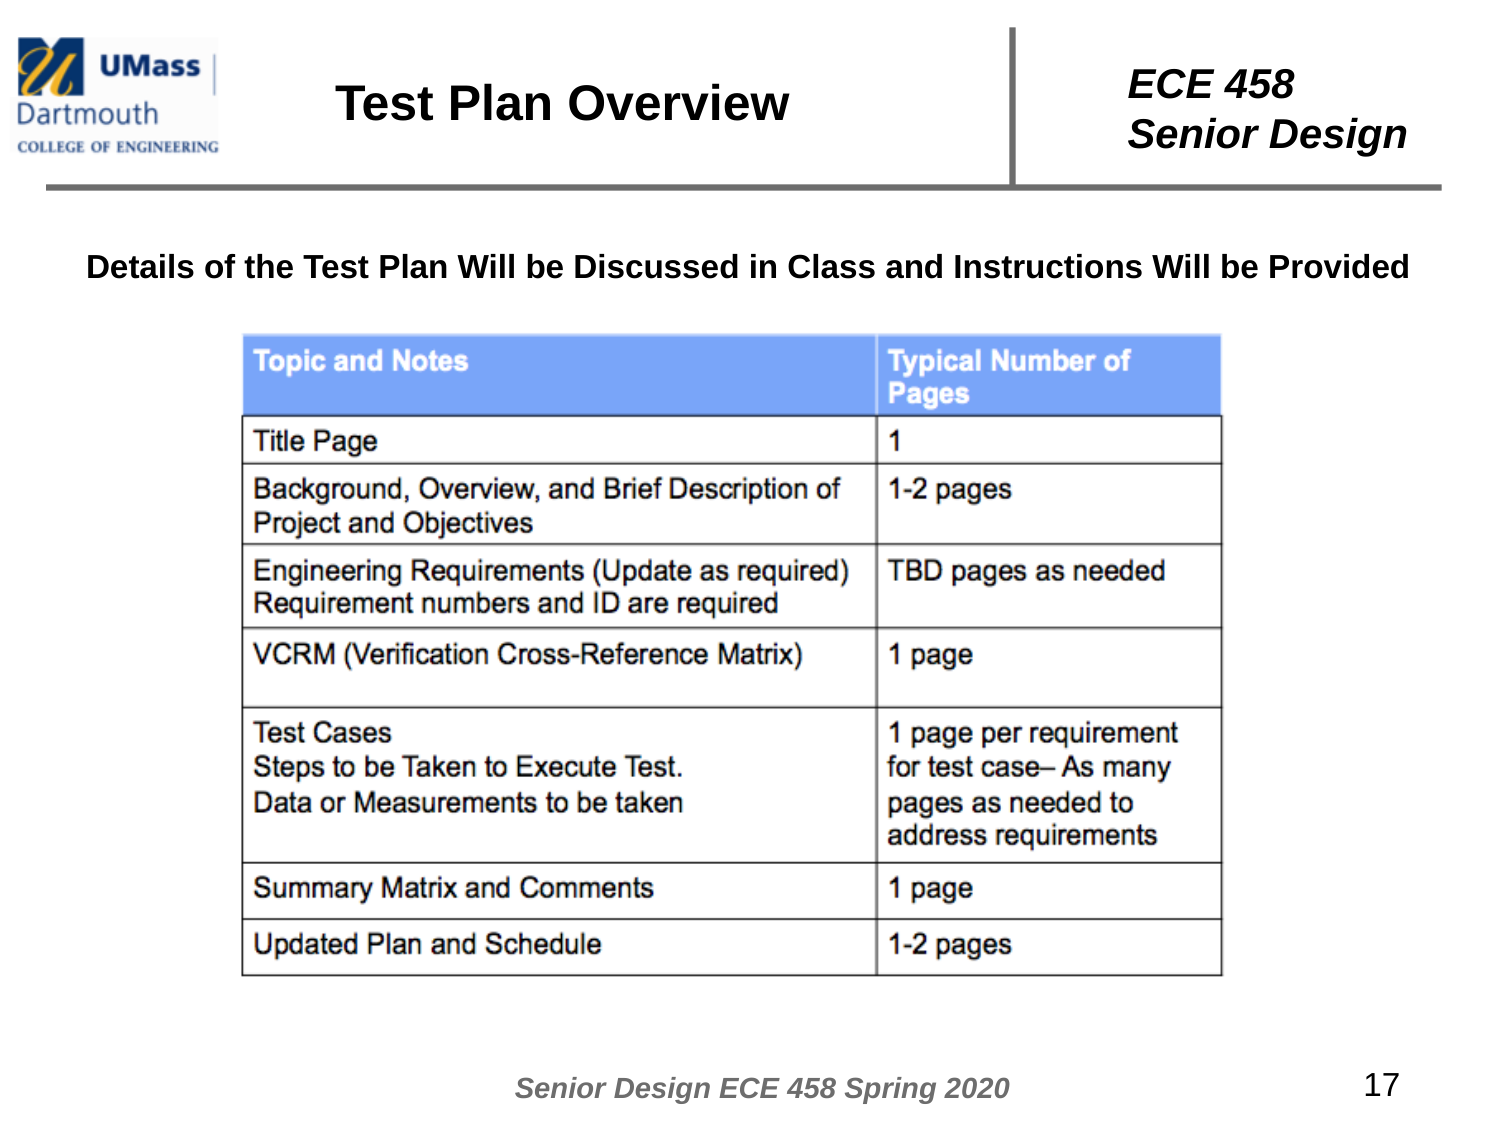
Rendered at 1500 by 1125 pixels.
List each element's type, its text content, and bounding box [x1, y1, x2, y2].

picture [217, 320, 1254, 997]
picture [9, 37, 238, 161]
text_box Details of the Test Plan Will be Discussed in Class and Instructions Will be Provided [71, 238, 1447, 293]
title Test Plan Overview [125, 50, 1000, 150]
